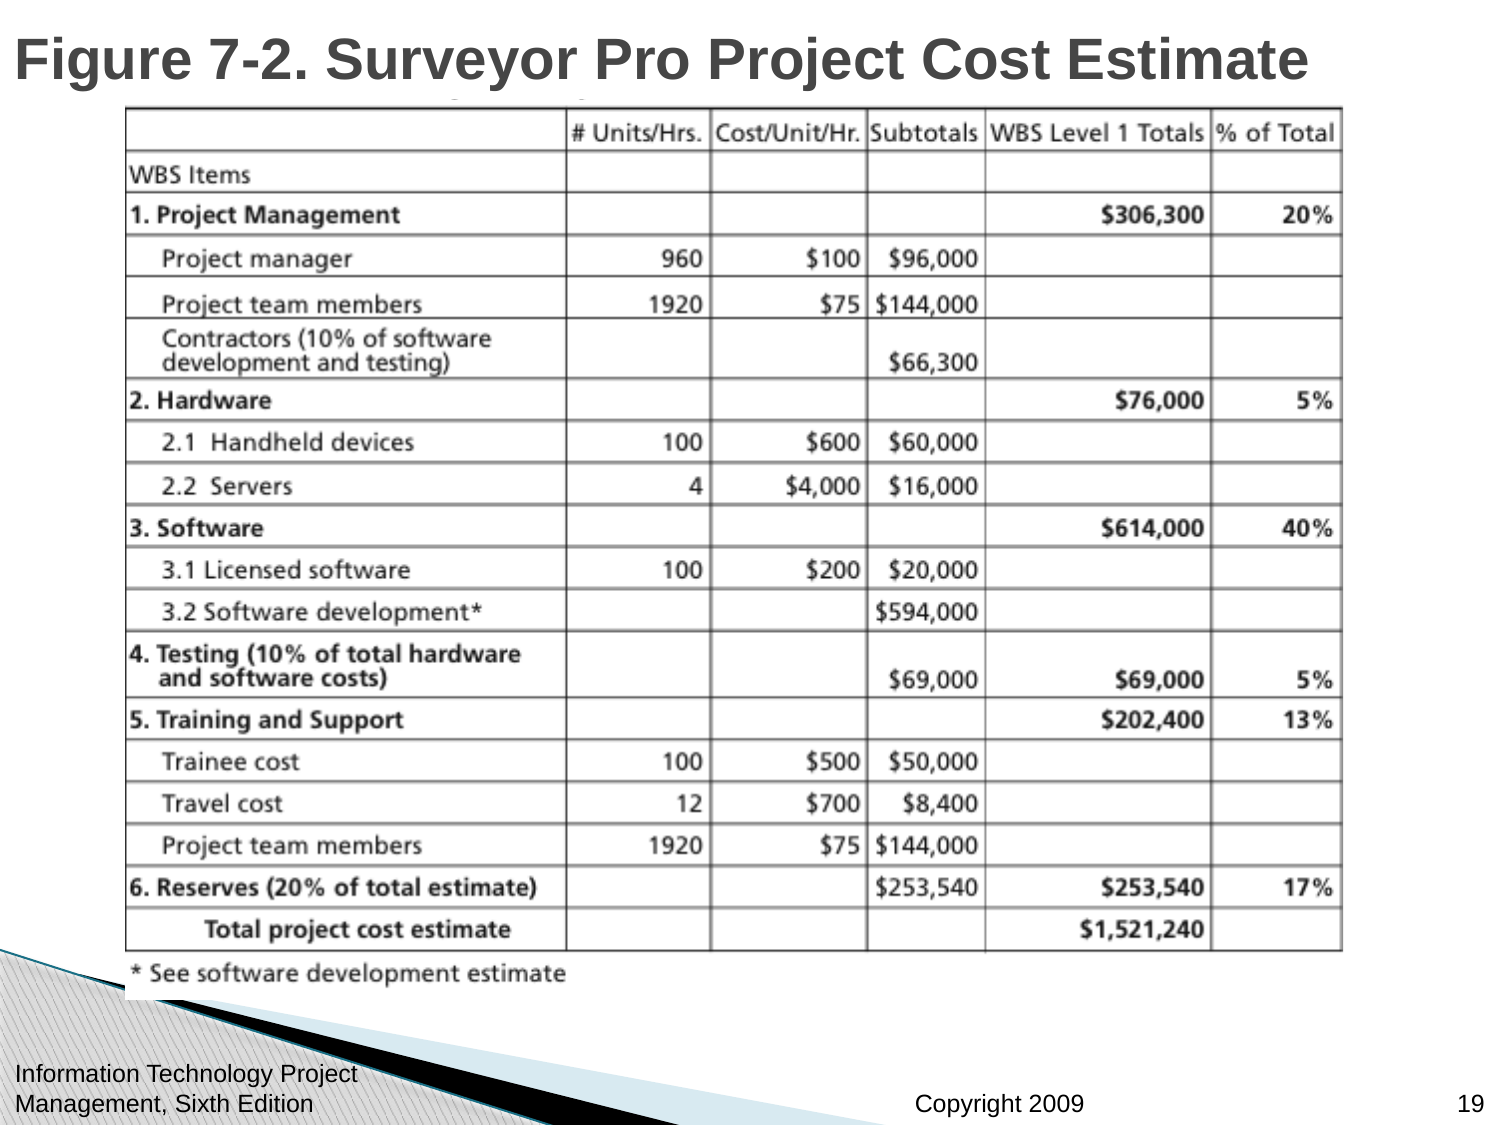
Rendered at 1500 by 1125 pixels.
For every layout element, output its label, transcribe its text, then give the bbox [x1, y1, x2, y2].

title Figure 7-2. Surveyor Pro Project Cost Estimate [0, 0, 1500, 113]
picture [124, 99, 1344, 1001]
slide_number 19 [1408, 1065, 1500, 1125]
footer Information Technology Project Management, Sixth Edition [0, 1065, 425, 1125]
